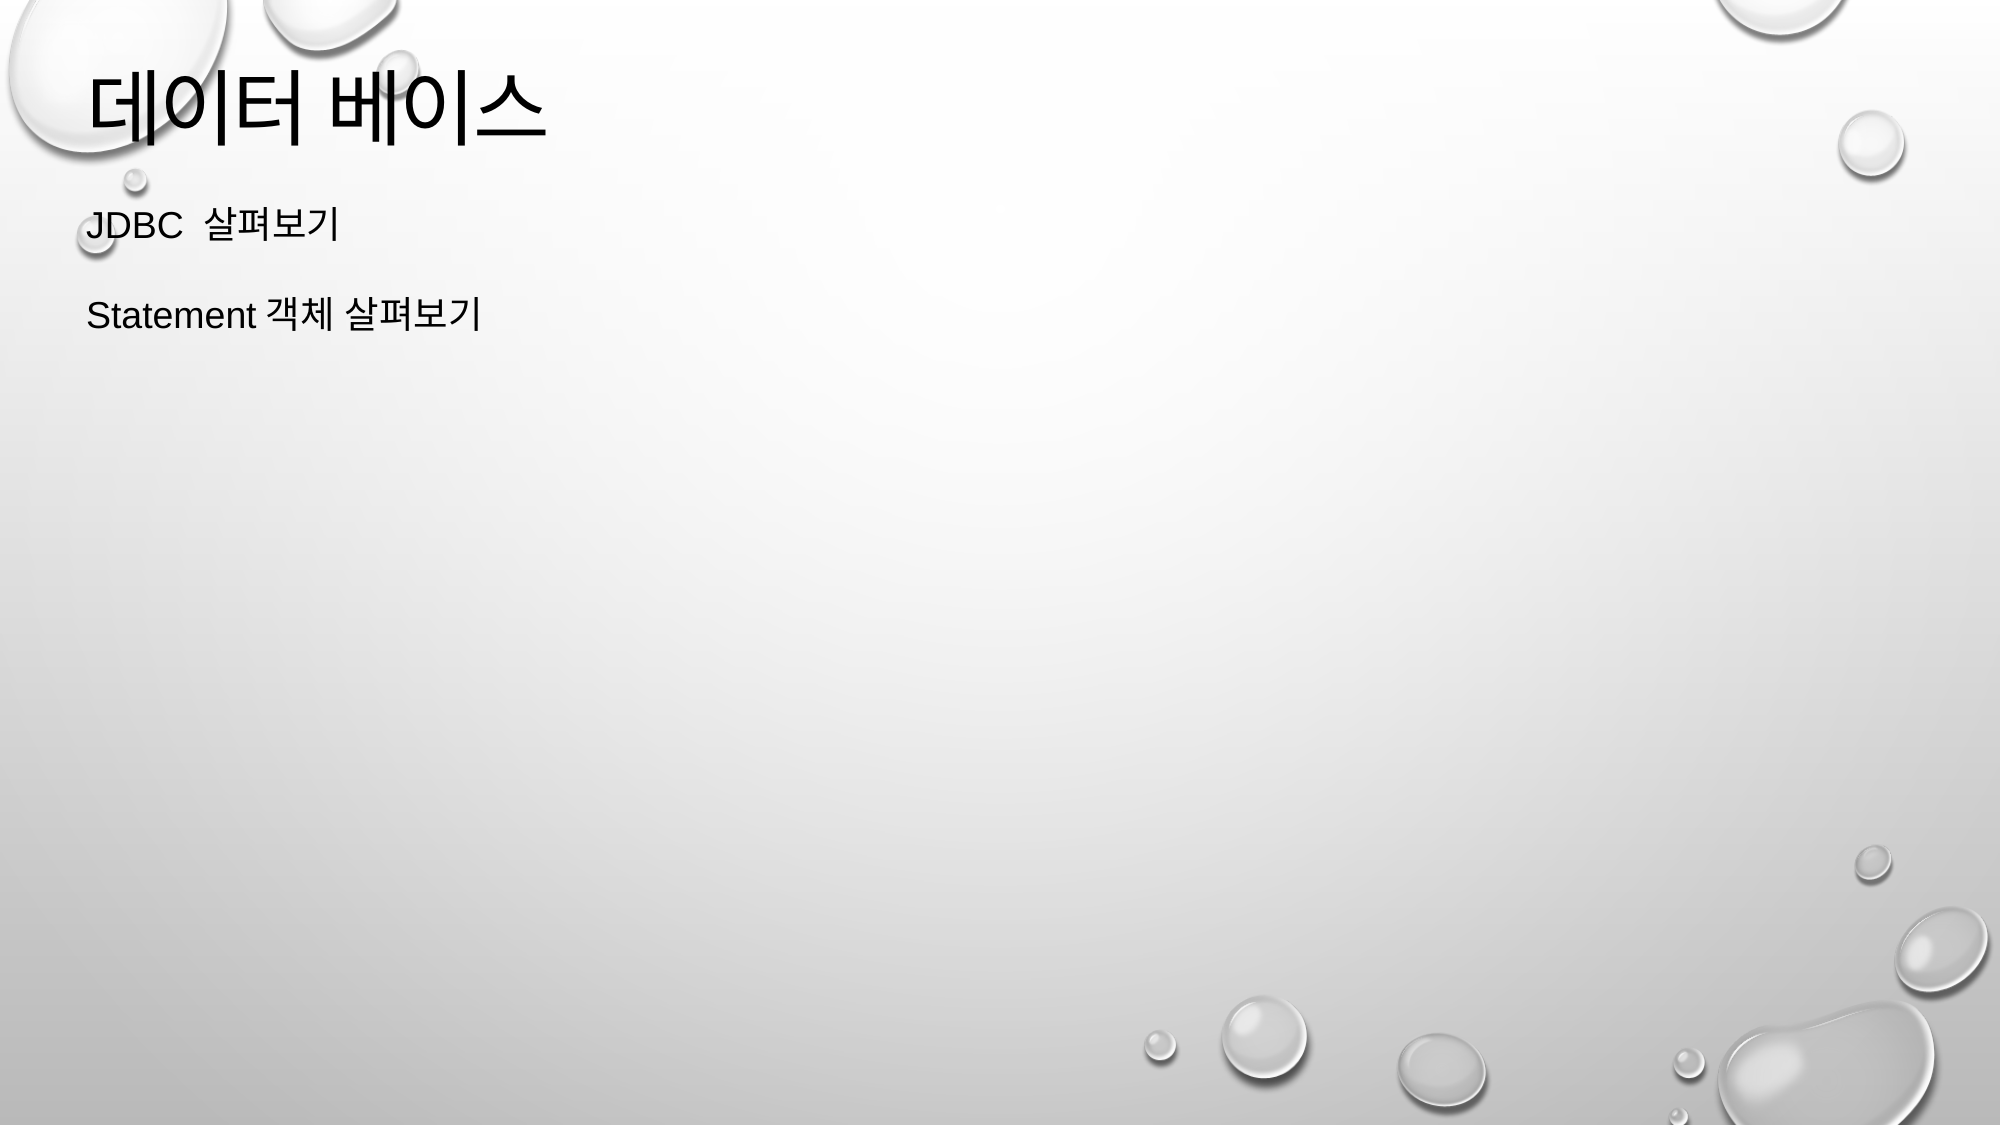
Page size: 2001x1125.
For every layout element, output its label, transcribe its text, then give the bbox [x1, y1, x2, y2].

picture [0, 0, 2000, 1125]
text_box 데이터 베이스 JDBC 살펴보기 Statement객체 살펴보기 [71, 48, 1953, 389]
